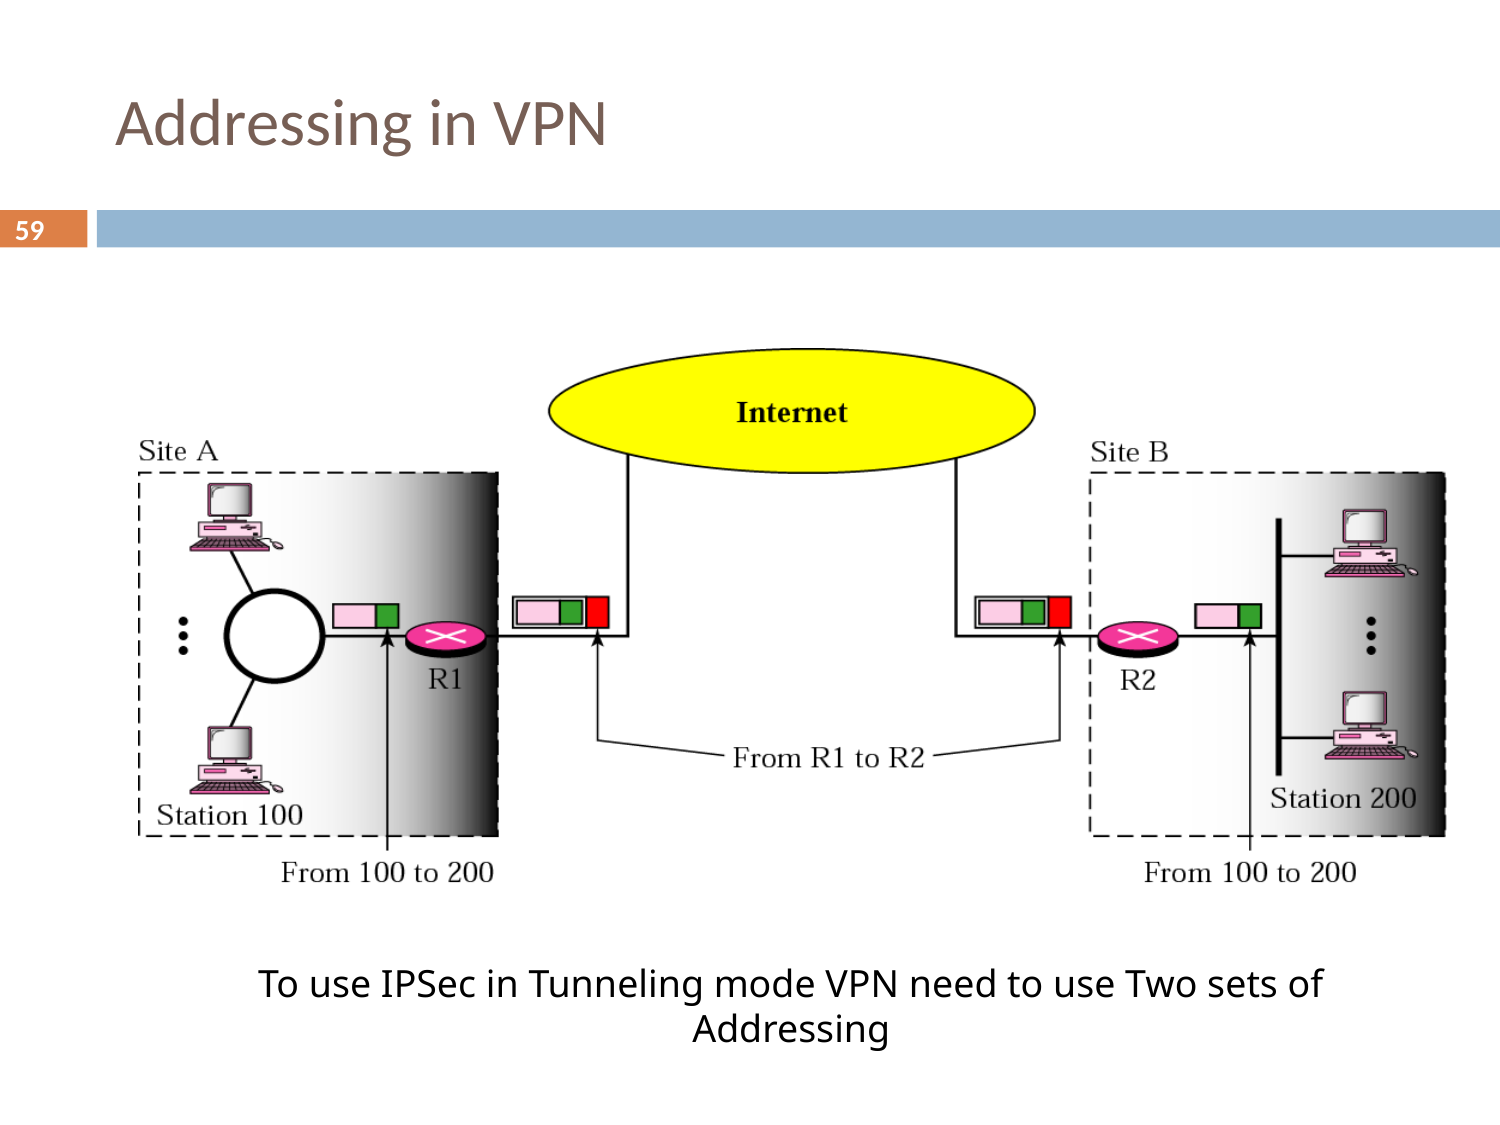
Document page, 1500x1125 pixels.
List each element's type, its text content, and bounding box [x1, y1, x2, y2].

text_box <number> [0, 208, 75, 249]
text_box Addressing in VPN [100, 37, 1438, 200]
text_box To use IPSec in Tunneling mode VPN need to use Two sets of Addressing [141, 953, 1442, 1058]
text_box [75, 174, 1417, 1100]
picture [137, 348, 1447, 891]
